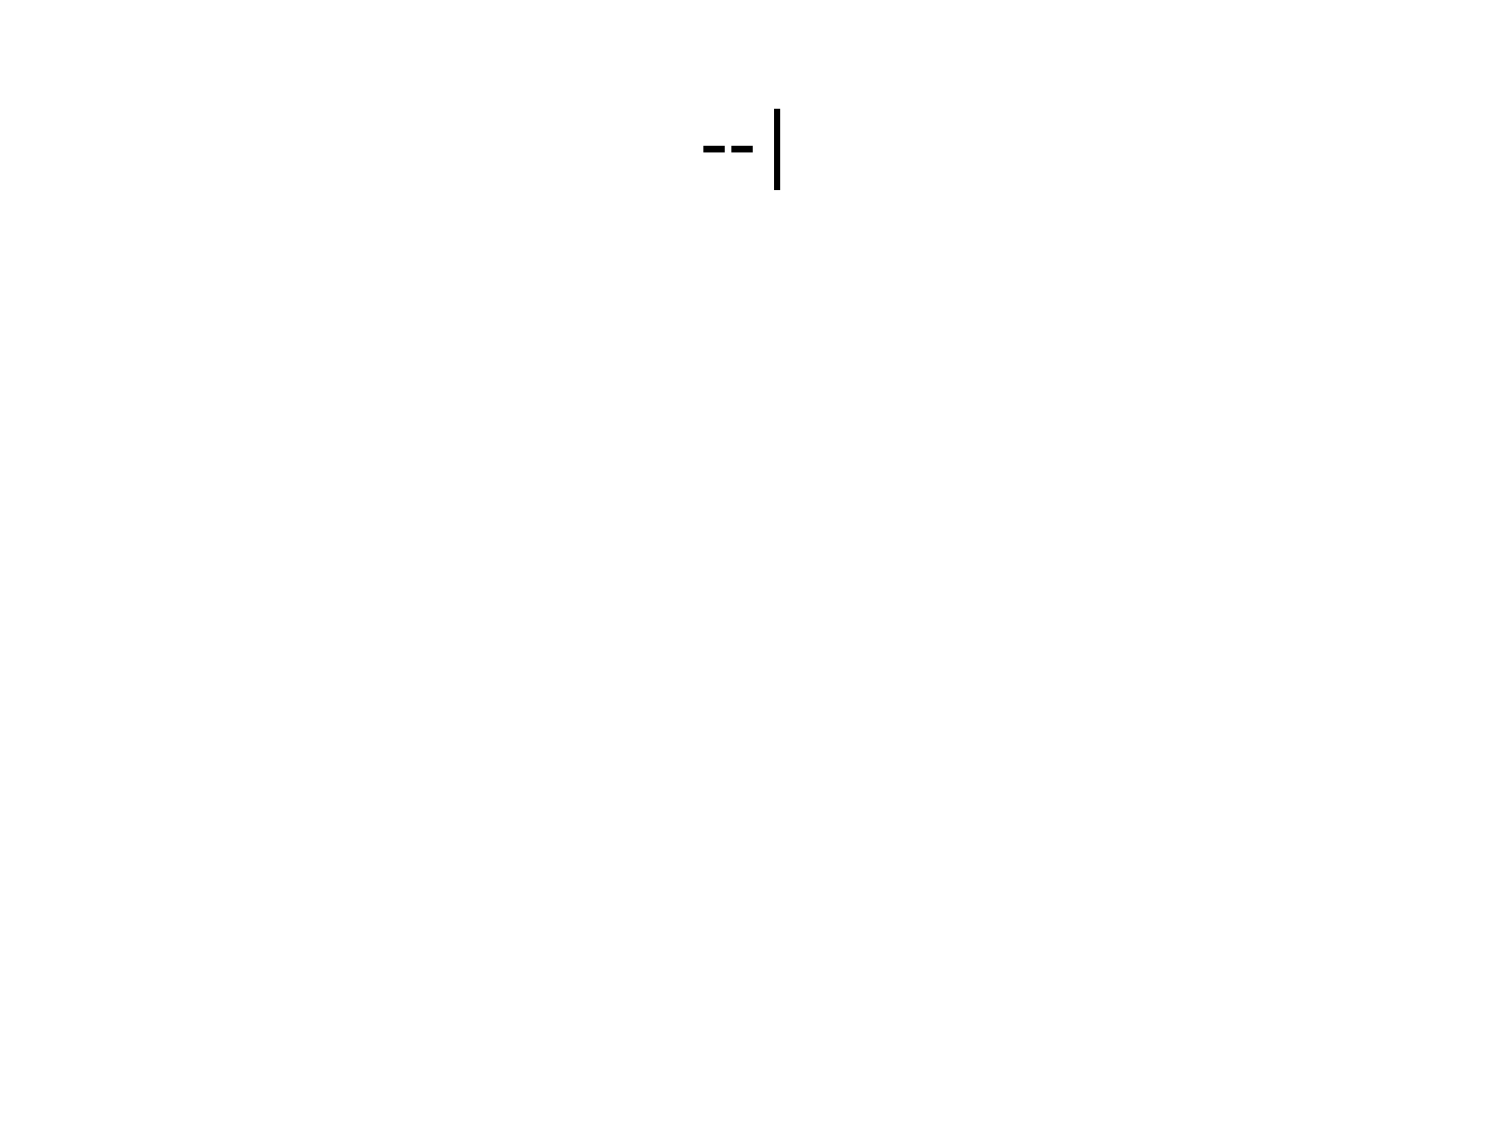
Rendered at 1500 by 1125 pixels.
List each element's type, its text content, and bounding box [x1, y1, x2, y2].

title --| [75, 45, 1425, 233]
